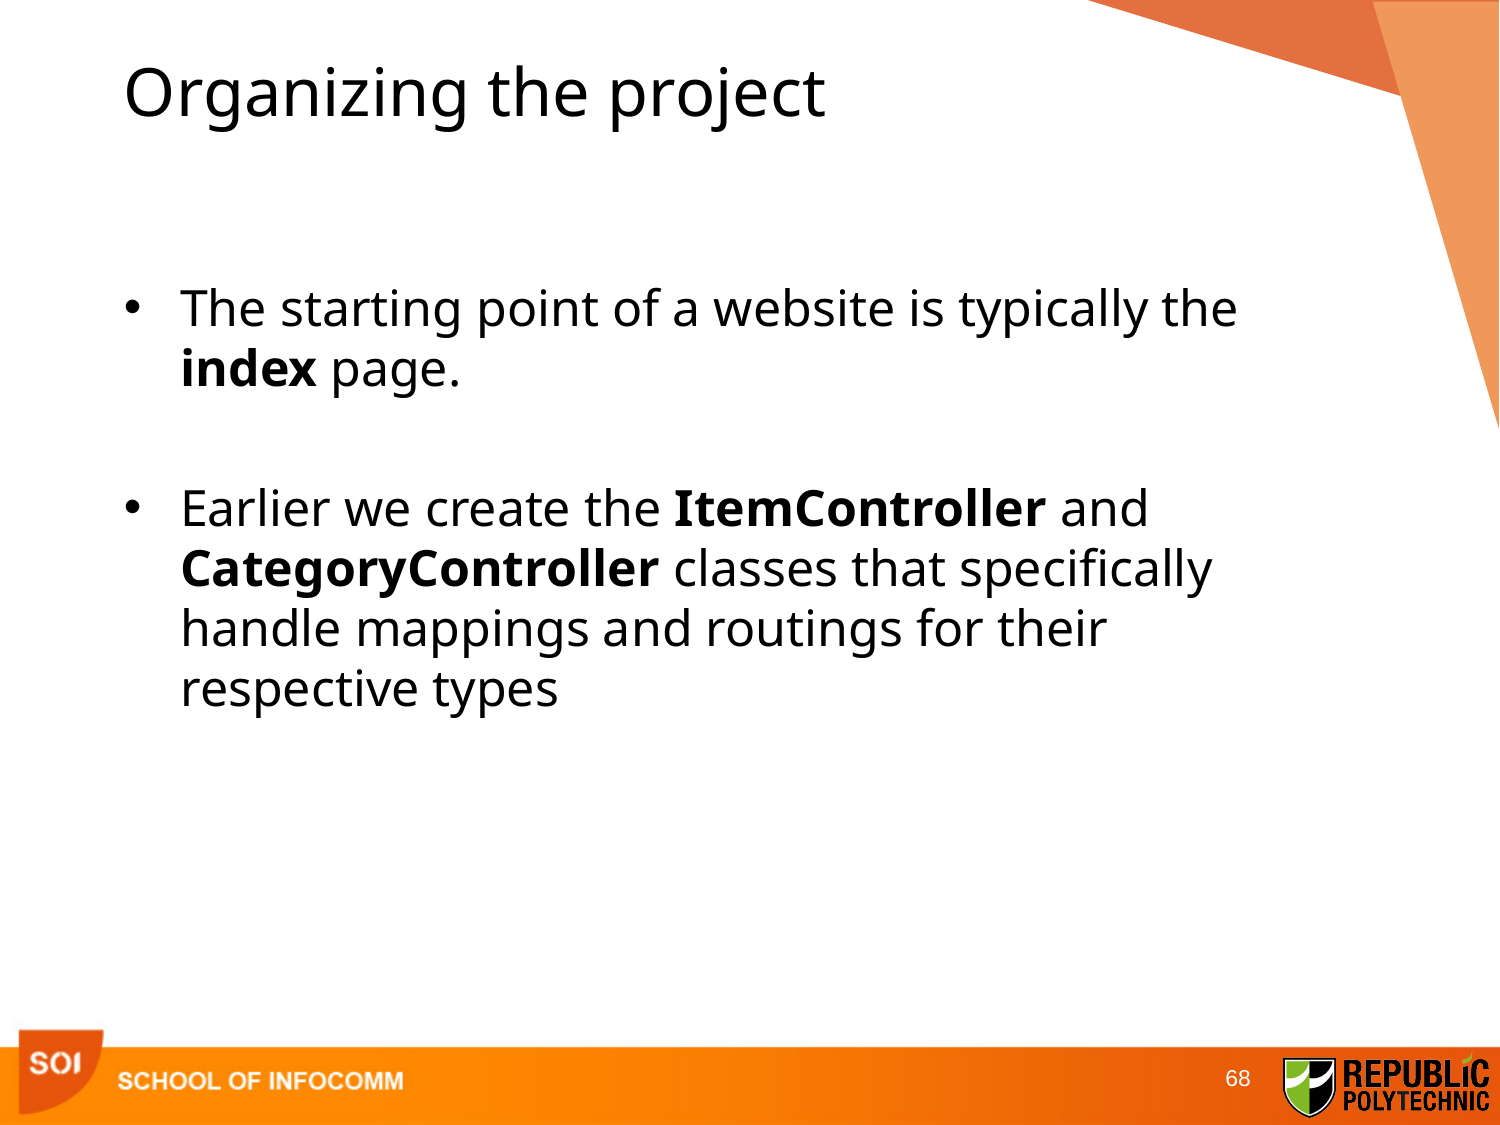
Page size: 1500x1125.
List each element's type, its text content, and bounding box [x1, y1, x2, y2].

picture [0, 0, 1500, 1125]
list The starting point of a website is typically the index page. Earlier we create the ItemController and CategoryController classes that specifically handle mappings and routings for their respective types [109, 269, 1336, 886]
slide_number 68 [1210, 1056, 1500, 1117]
title Organizing the project [109, 42, 1129, 142]
